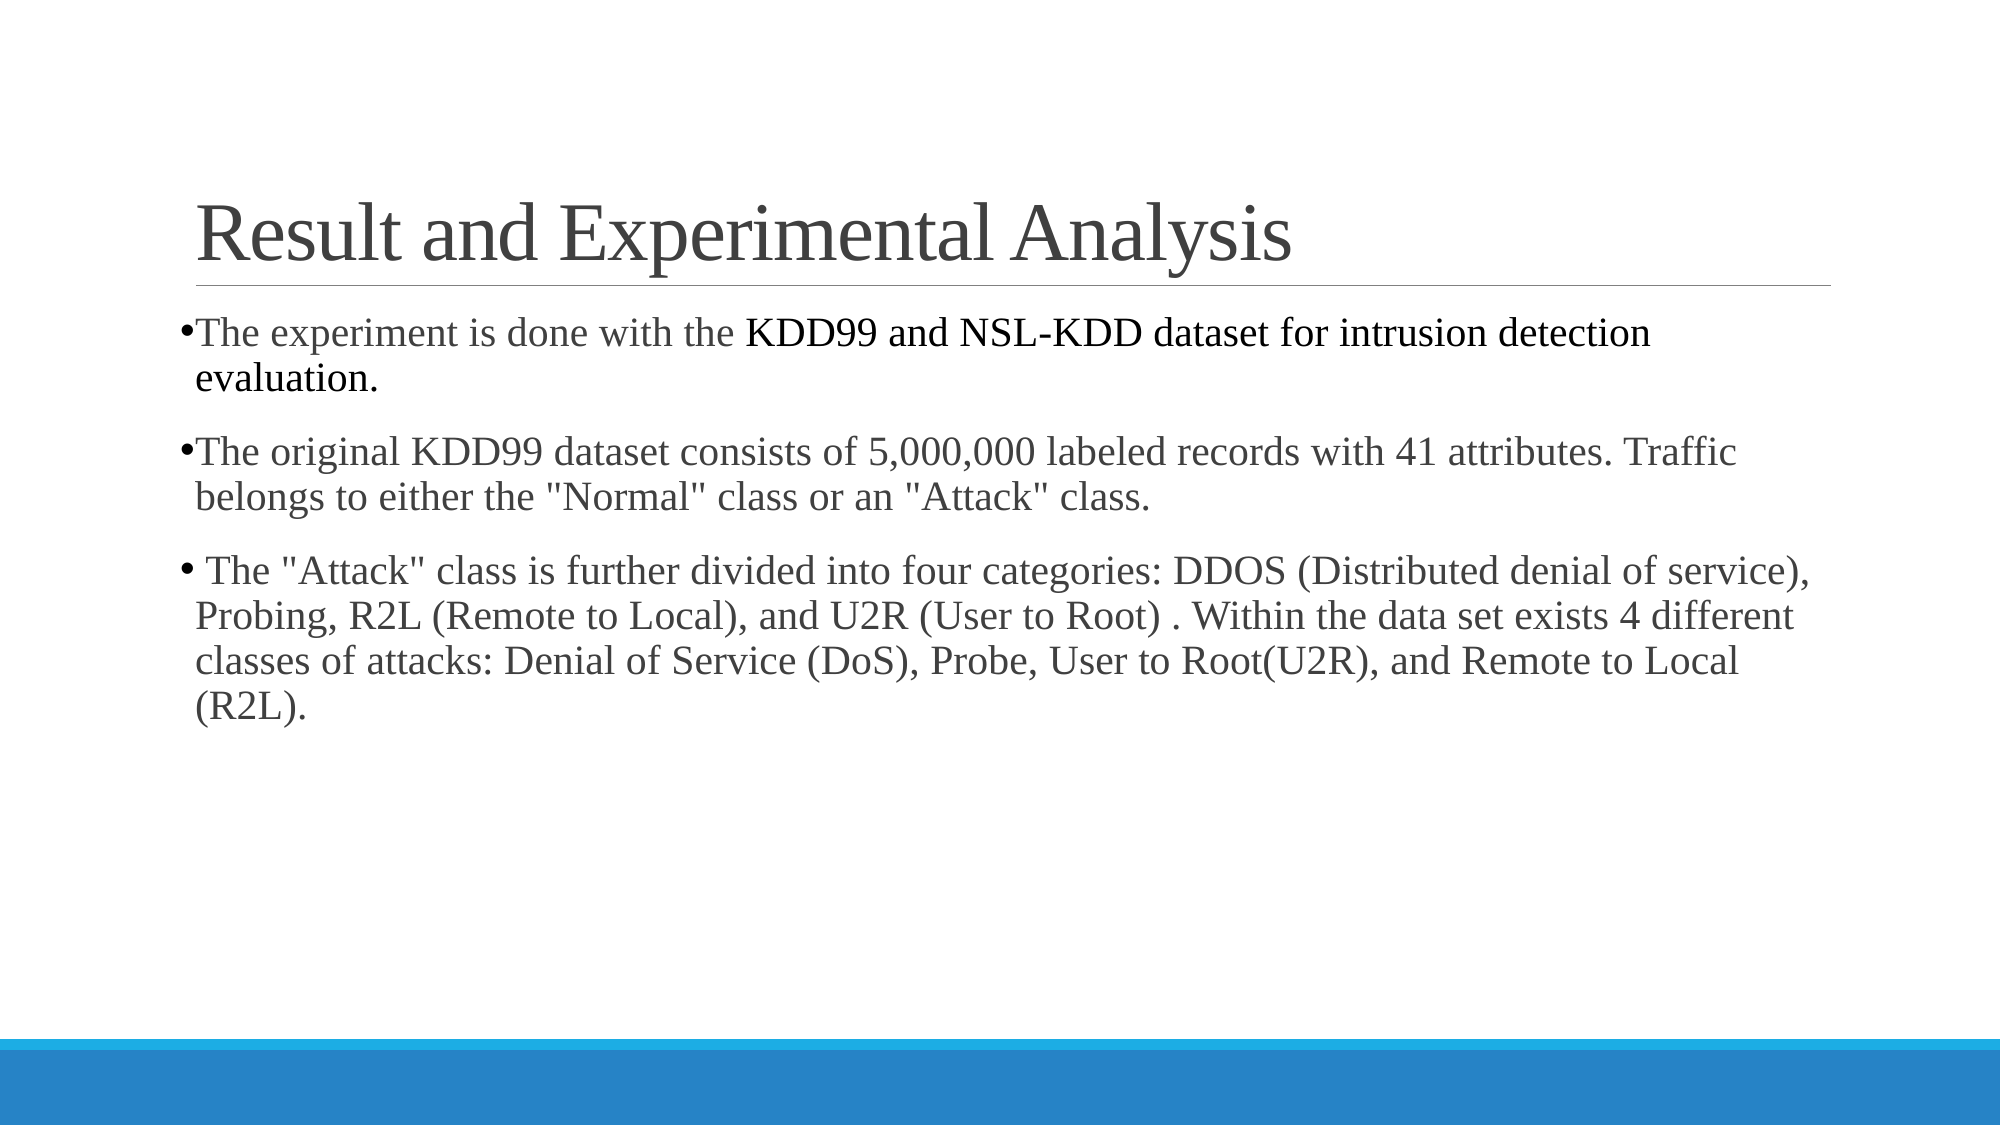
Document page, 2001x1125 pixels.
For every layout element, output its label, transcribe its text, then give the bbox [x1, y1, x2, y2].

list The experiment is done with the KDD99 and NSL-KDD dataset for intrusion detection evaluation. The original KDD99 dataset consists of 5,000,000 labeled records with 41 attributes. Traffic belongs to either the "Normal" class or an "Attack" class. The "Attack" class is further divided into four categories: DDOS (Distributed denial of service), Probing, R2L (Remote to Local), and U2R (User to Root) . Within the data set exists 4 different classes of attacks: Denial of Service (DoS), Probe, User to Root(U2R), and Remote to Local (R2L). [180, 302, 1830, 963]
title Result and Experimental Analysis [180, 47, 1830, 285]
